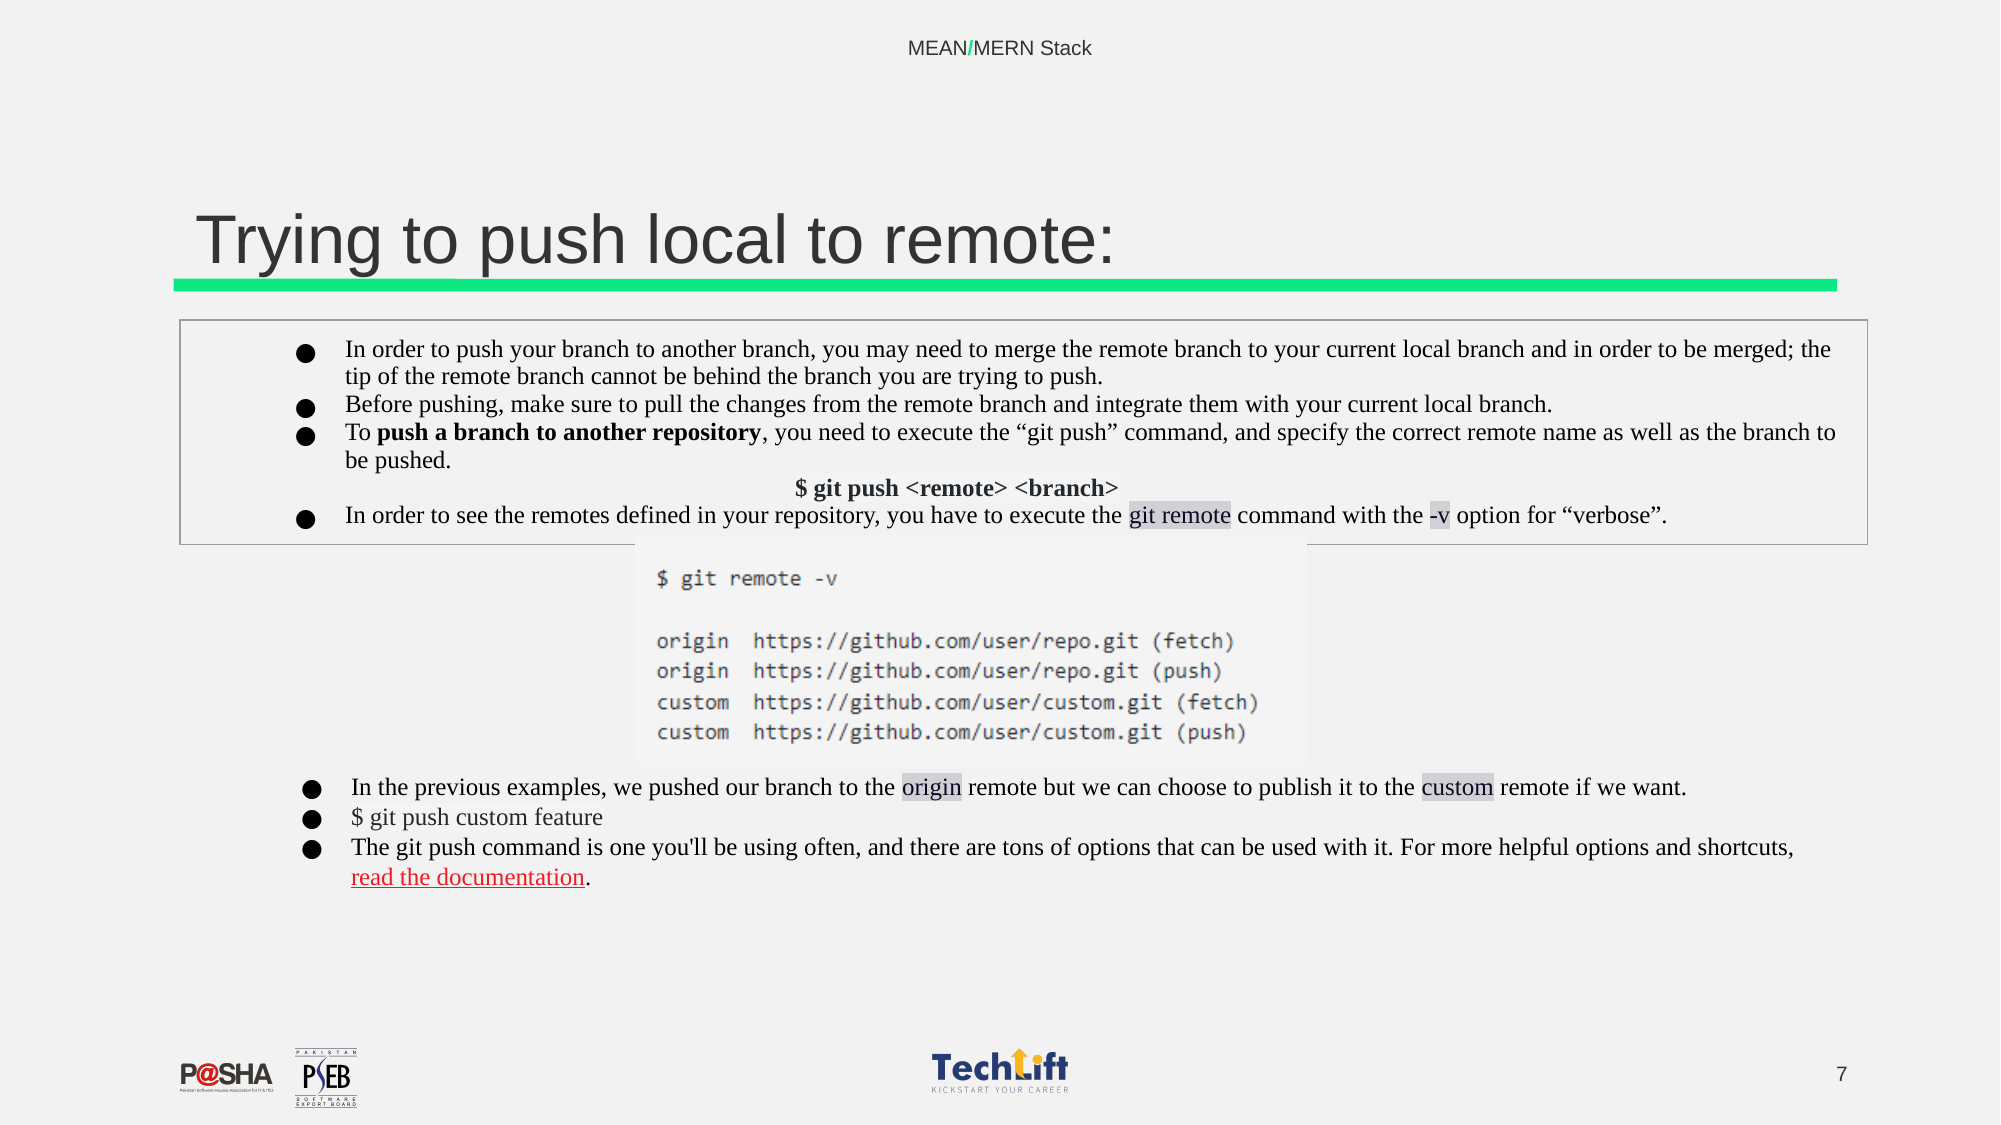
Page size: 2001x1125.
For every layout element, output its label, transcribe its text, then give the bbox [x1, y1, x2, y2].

table_header In order to push your branch to another branch, you may need to merge the remote branch to your current local branch and in order to be merged; the tip of the remote branch cannot be behind the branch you are trying to push. Before pushing, make sure to pull the changes from the remote branch and integrate them with your current local branch. To push a branch to another repository, you need to execute the “git push” command, and specify the correct remote name as well as the branch to be pushed. $ git push <remote> <branch> In order to see the remotes defined in your repository, you have to execute the git remote command with the -v option for “verbose”. [181, 321, 1867, 544]
picture [295, 1048, 357, 1108]
picture [932, 1048, 1068, 1093]
footer MEAN/MERN Stack [662, 17, 1338, 77]
picture [180, 1063, 274, 1093]
picture [635, 537, 1307, 767]
slide_number ‹#› [1412, 1042, 1863, 1103]
title Trying to push local to remote: [180, 47, 1830, 285]
picture [24, 404, 637, 528]
text_box In the previous examples, we pushed our branch to the origin remote but we can choose to publish it to the custom remote if we want. $ git push custom feature The git push command is one you'll be using often, and there are tons of options that can be used with it. For more helpful options and shortcuts, read the documentation. [261, 755, 1821, 906]
